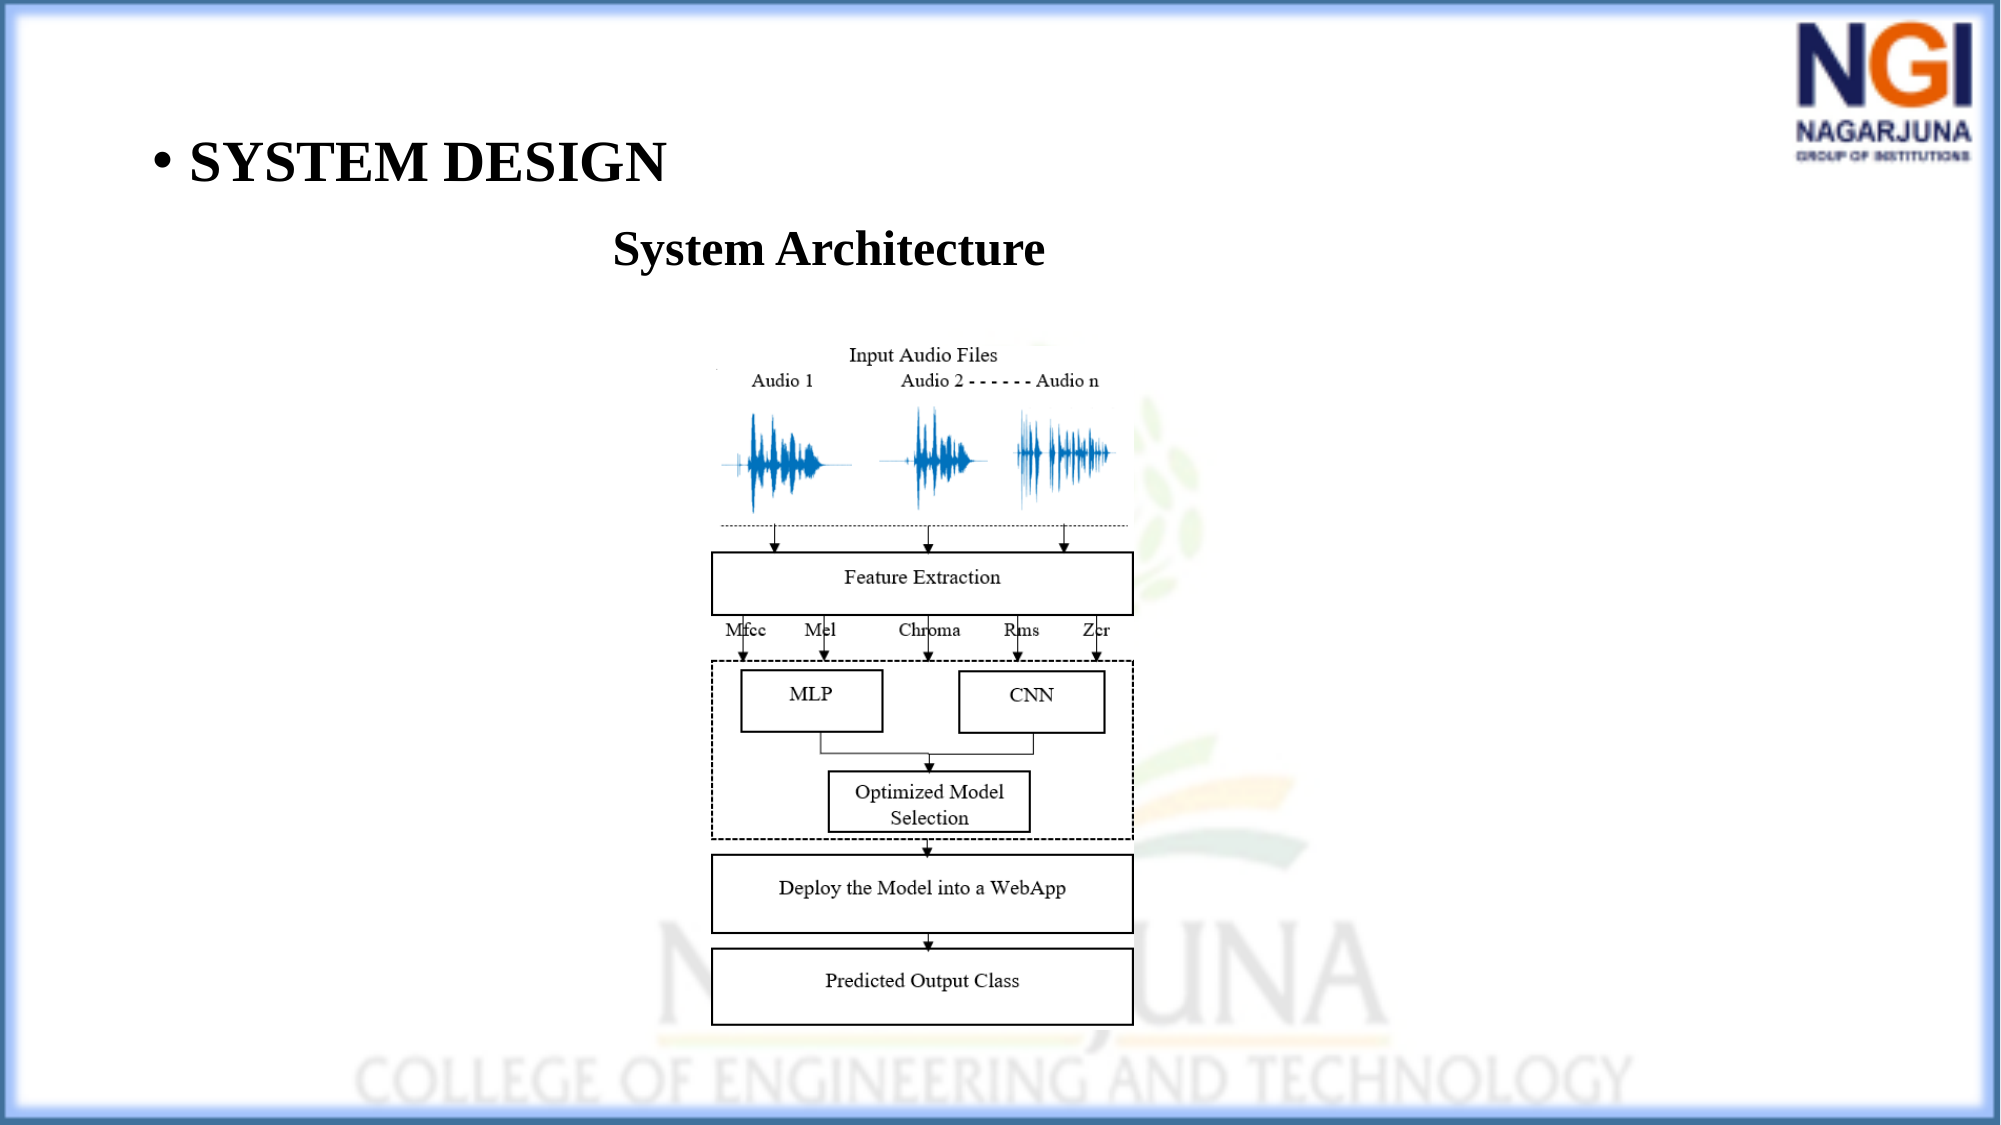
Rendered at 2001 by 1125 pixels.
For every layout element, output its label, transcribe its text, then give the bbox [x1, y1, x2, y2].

picture [0, 0, 2001, 1125]
list SYSTEM DESIGN System Architecture [137, 124, 1863, 1014]
